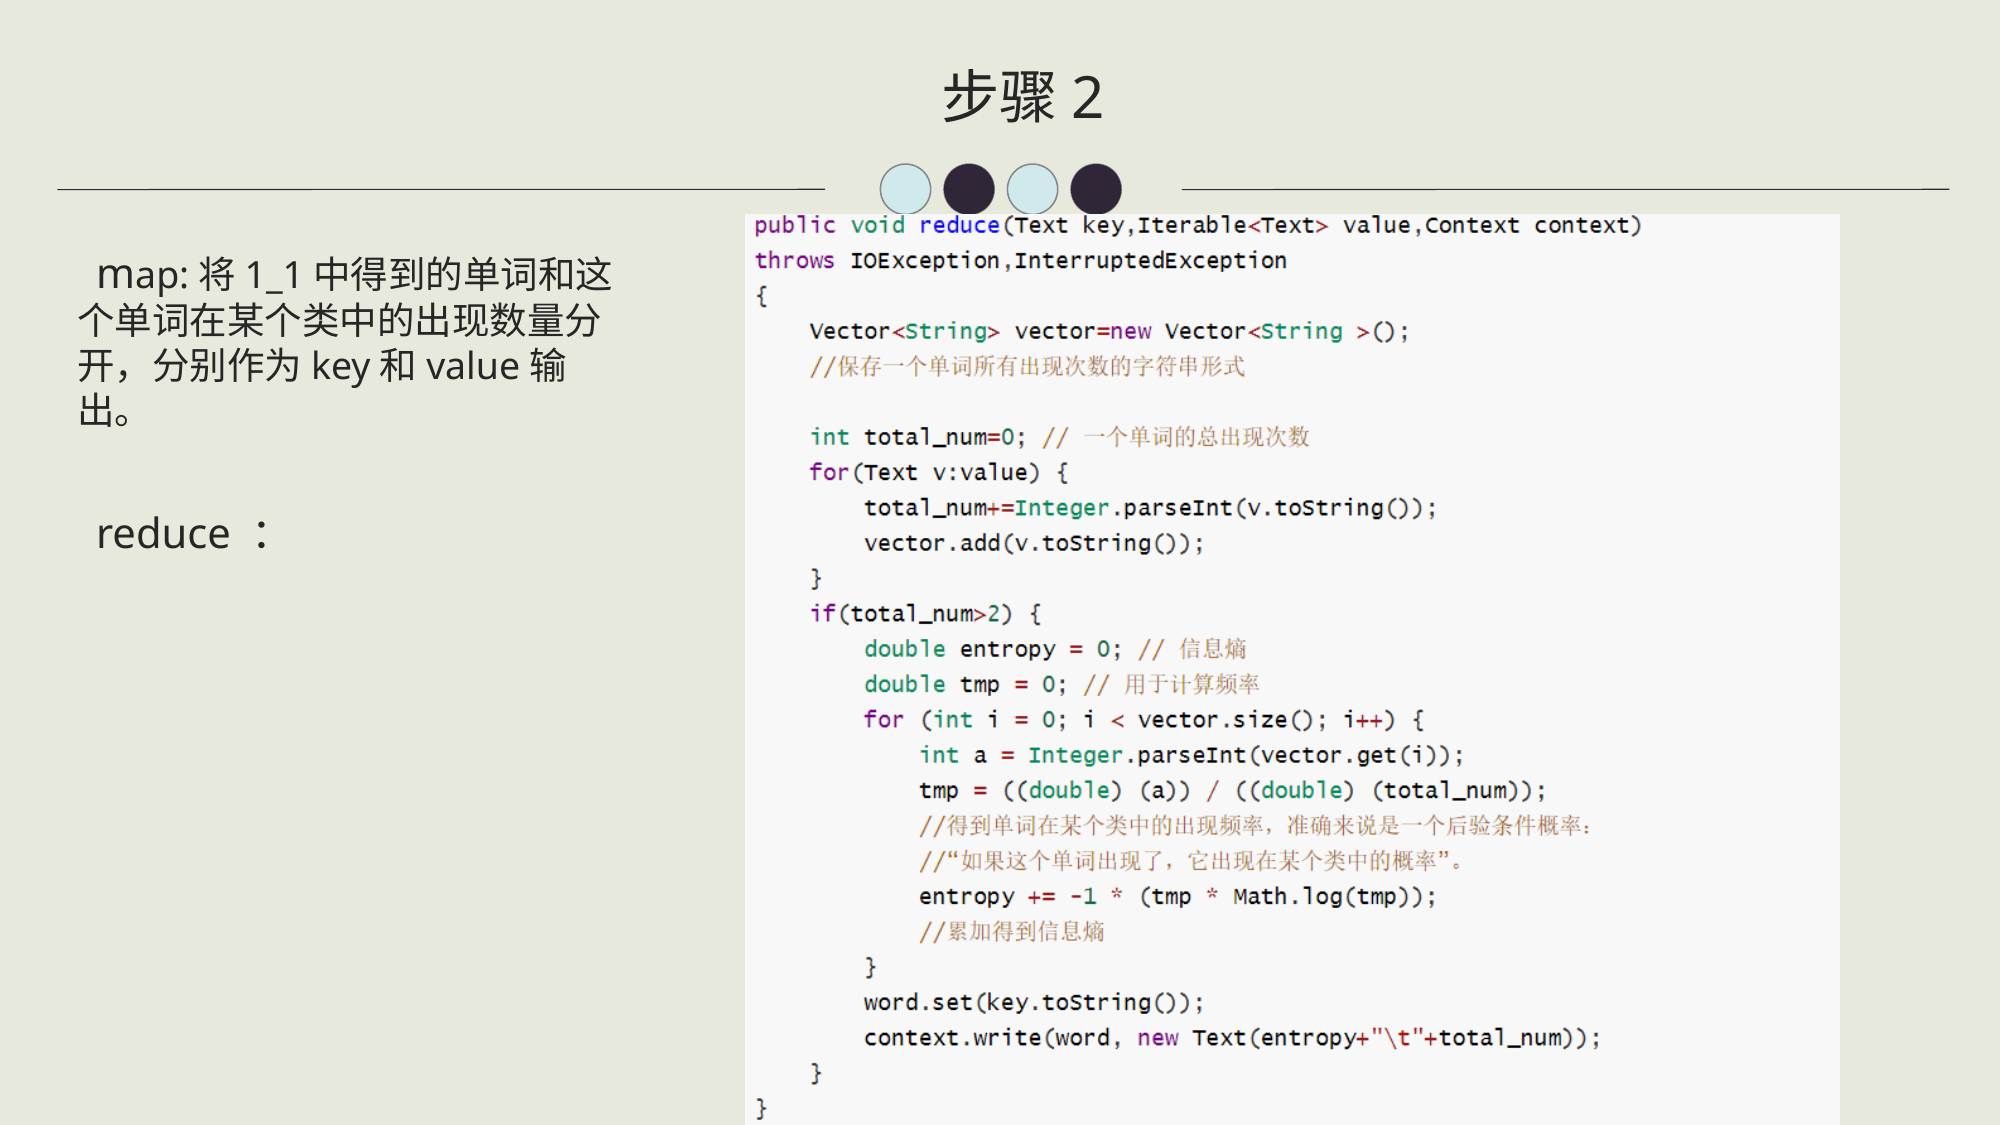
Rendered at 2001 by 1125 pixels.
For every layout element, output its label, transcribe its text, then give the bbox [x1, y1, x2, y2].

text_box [880, 163, 1122, 212]
picture [744, 214, 1840, 1125]
text_box 步骤2 [880, 44, 1120, 140]
text_box reduce ： [62, 499, 511, 565]
text_box map:将1_1中得到的单词和这个单词在某个类中的出现数量分开，分别作为key和value输出。 [62, 239, 645, 510]
